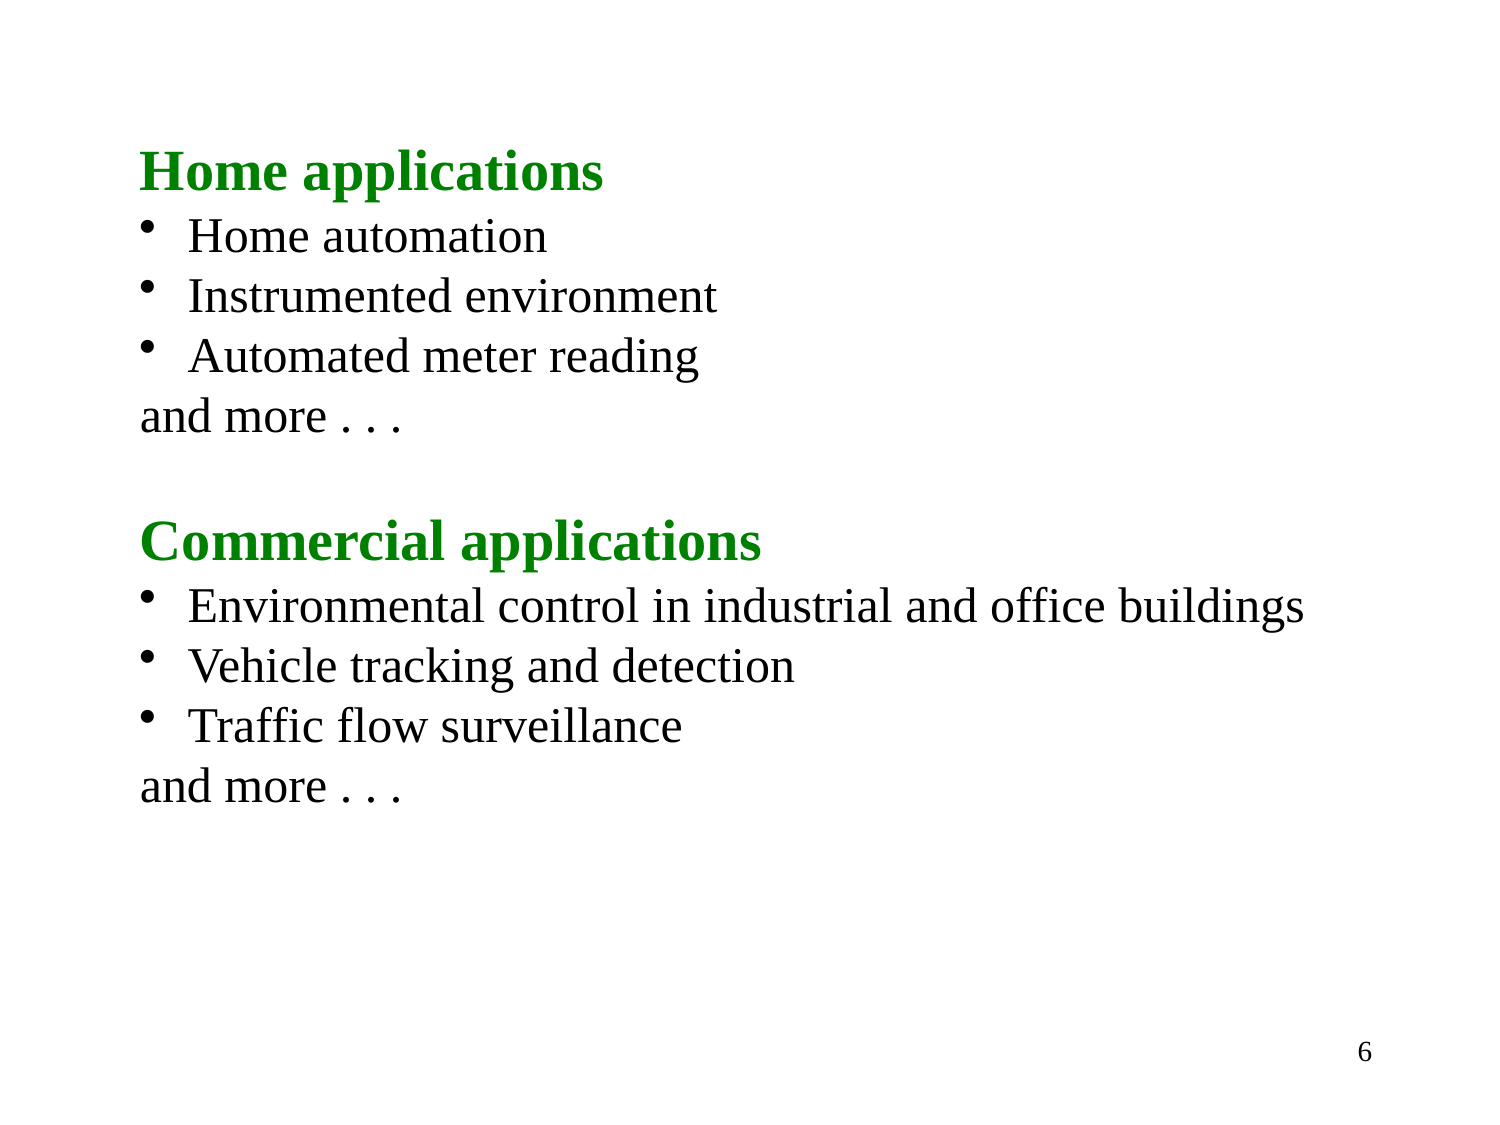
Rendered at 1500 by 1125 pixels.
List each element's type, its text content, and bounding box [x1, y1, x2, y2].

text_box Home applications Home automation Instrumented environment Automated meter reading and more . . . Commercial applications Environmental control in industrial and office buildings Vehicle tracking and detection Traffic flow surveillance and more . . . [125, 124, 1350, 820]
slide_number 6 [1074, 1024, 1388, 1101]
